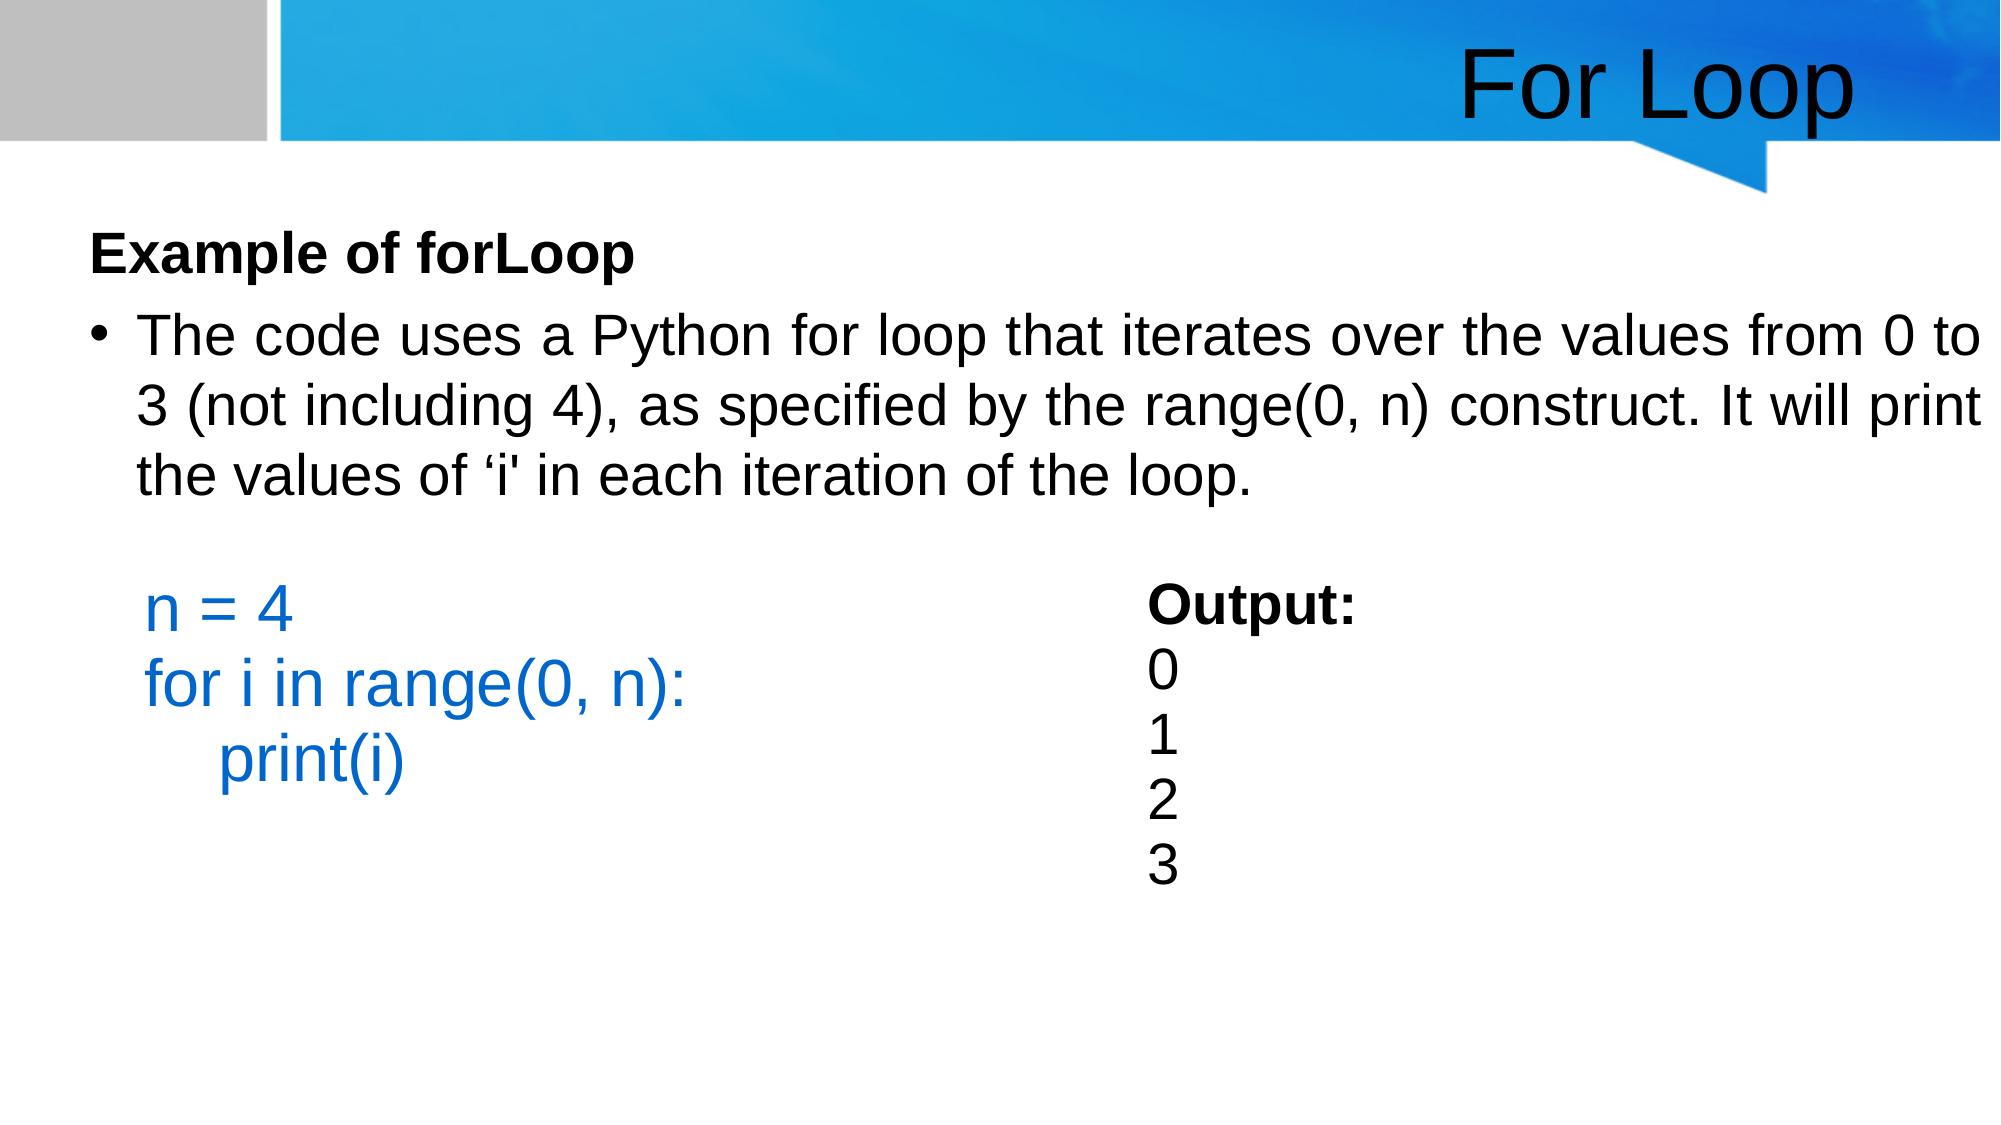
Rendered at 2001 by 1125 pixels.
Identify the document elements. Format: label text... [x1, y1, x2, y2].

table_header Output: 0 1 2 3 [1058, 565, 1944, 994]
title For Loop [99, 30, 1901, 127]
picture [0, 0, 2000, 207]
table_header n = 4 for i in range(0, n): print(i) [55, 565, 1057, 994]
list Example of forLoop The code uses a Python for loop that iterates over the values from 0 to 3 (not including 4), as specified by the range(0, n) construct. It will print the values of ‘i' in each iteration of the loop. [0, 207, 2000, 1125]
